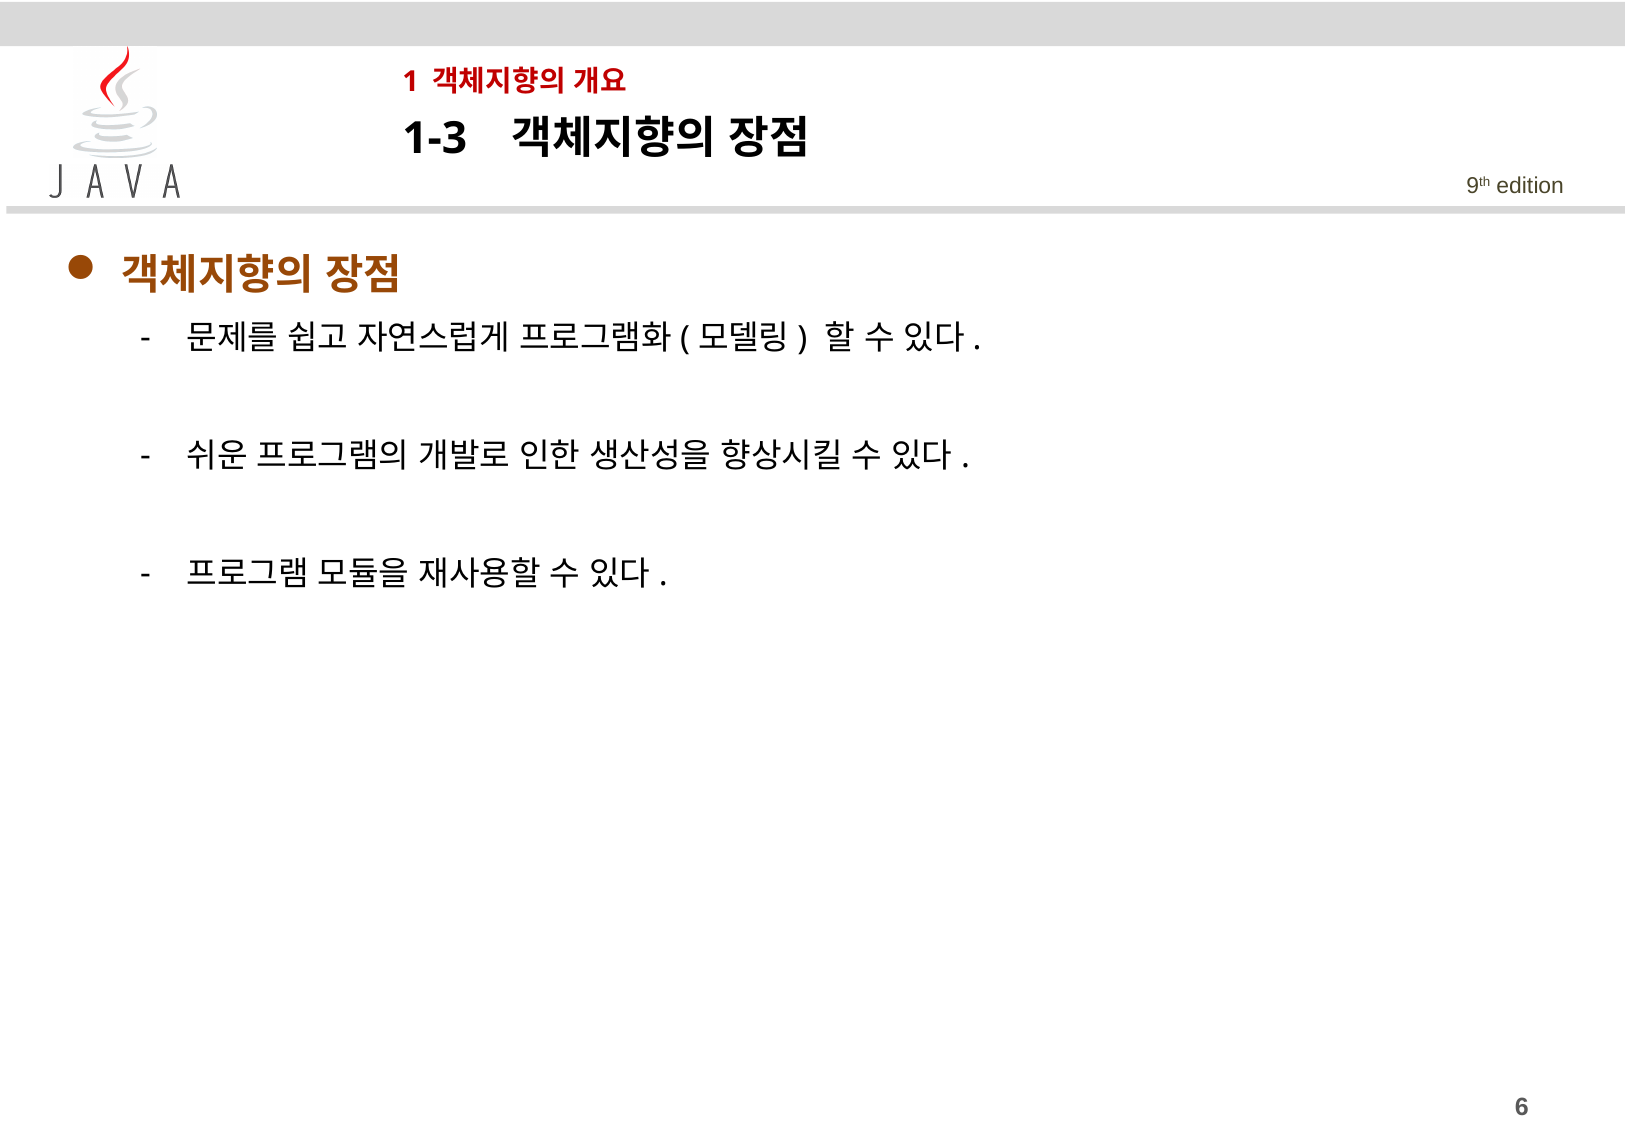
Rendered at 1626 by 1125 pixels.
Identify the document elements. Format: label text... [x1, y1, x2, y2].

list 1-3 객체지향의 장점 [387, 101, 1545, 171]
picture [73, 46, 157, 158]
picture [49, 164, 180, 198]
title 1 객체지향의 개요 [387, 54, 1393, 105]
slide_number 6 [1164, 1074, 1544, 1125]
list 객체지향의 장점 문제를 쉽고 자연스럽게 프로그램화(모델링) 할 수 있다. 쉬운 프로그램의 개발로 인한 생산성을 향상시킬 수 있다. 프로그램 모듈을 재사용할 수 있다. [48, 223, 1564, 1064]
